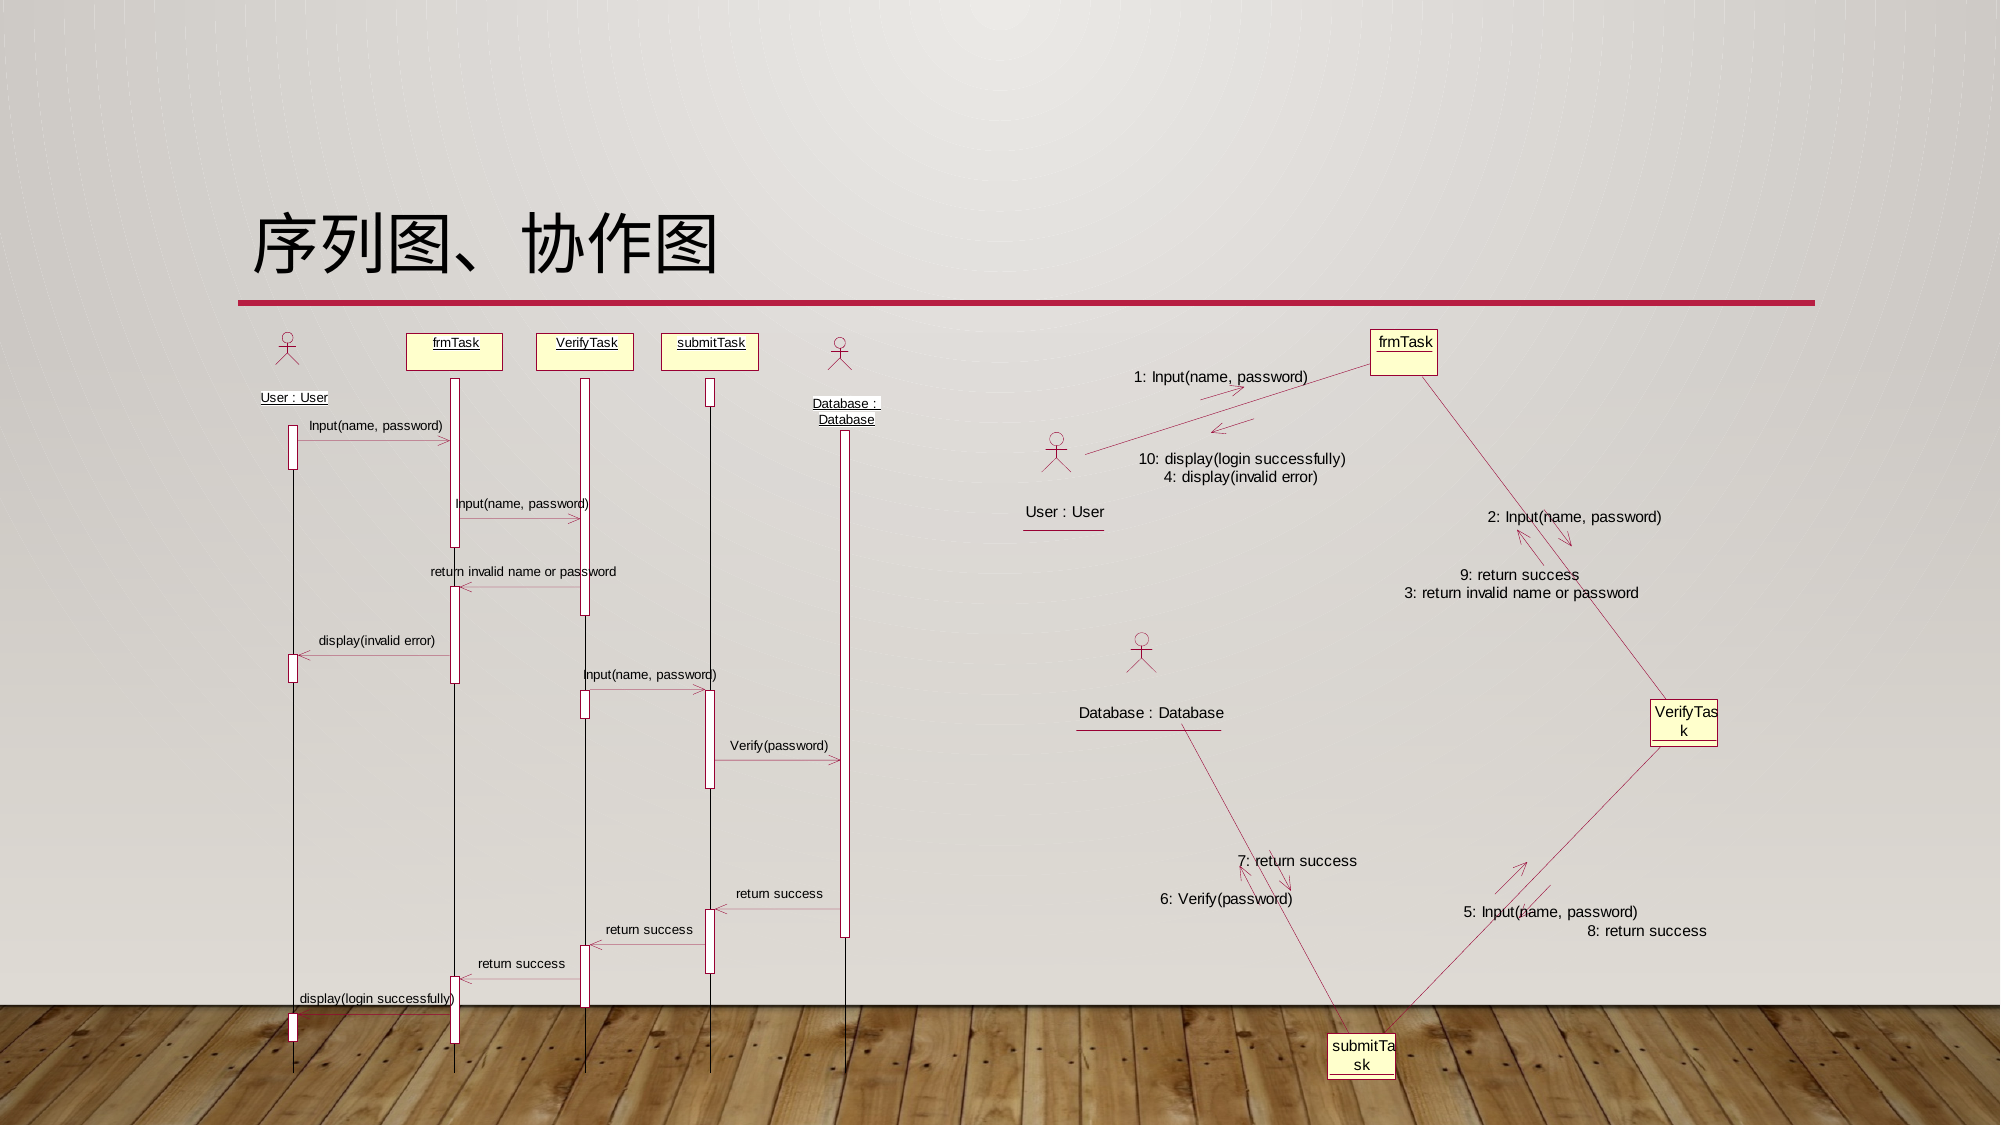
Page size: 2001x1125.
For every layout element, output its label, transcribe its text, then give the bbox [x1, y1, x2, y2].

title 序列图、协作图 [237, 132, 1814, 306]
picture [0, 1005, 2000, 1125]
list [958, 291, 1739, 1113]
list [200, 291, 923, 1113]
